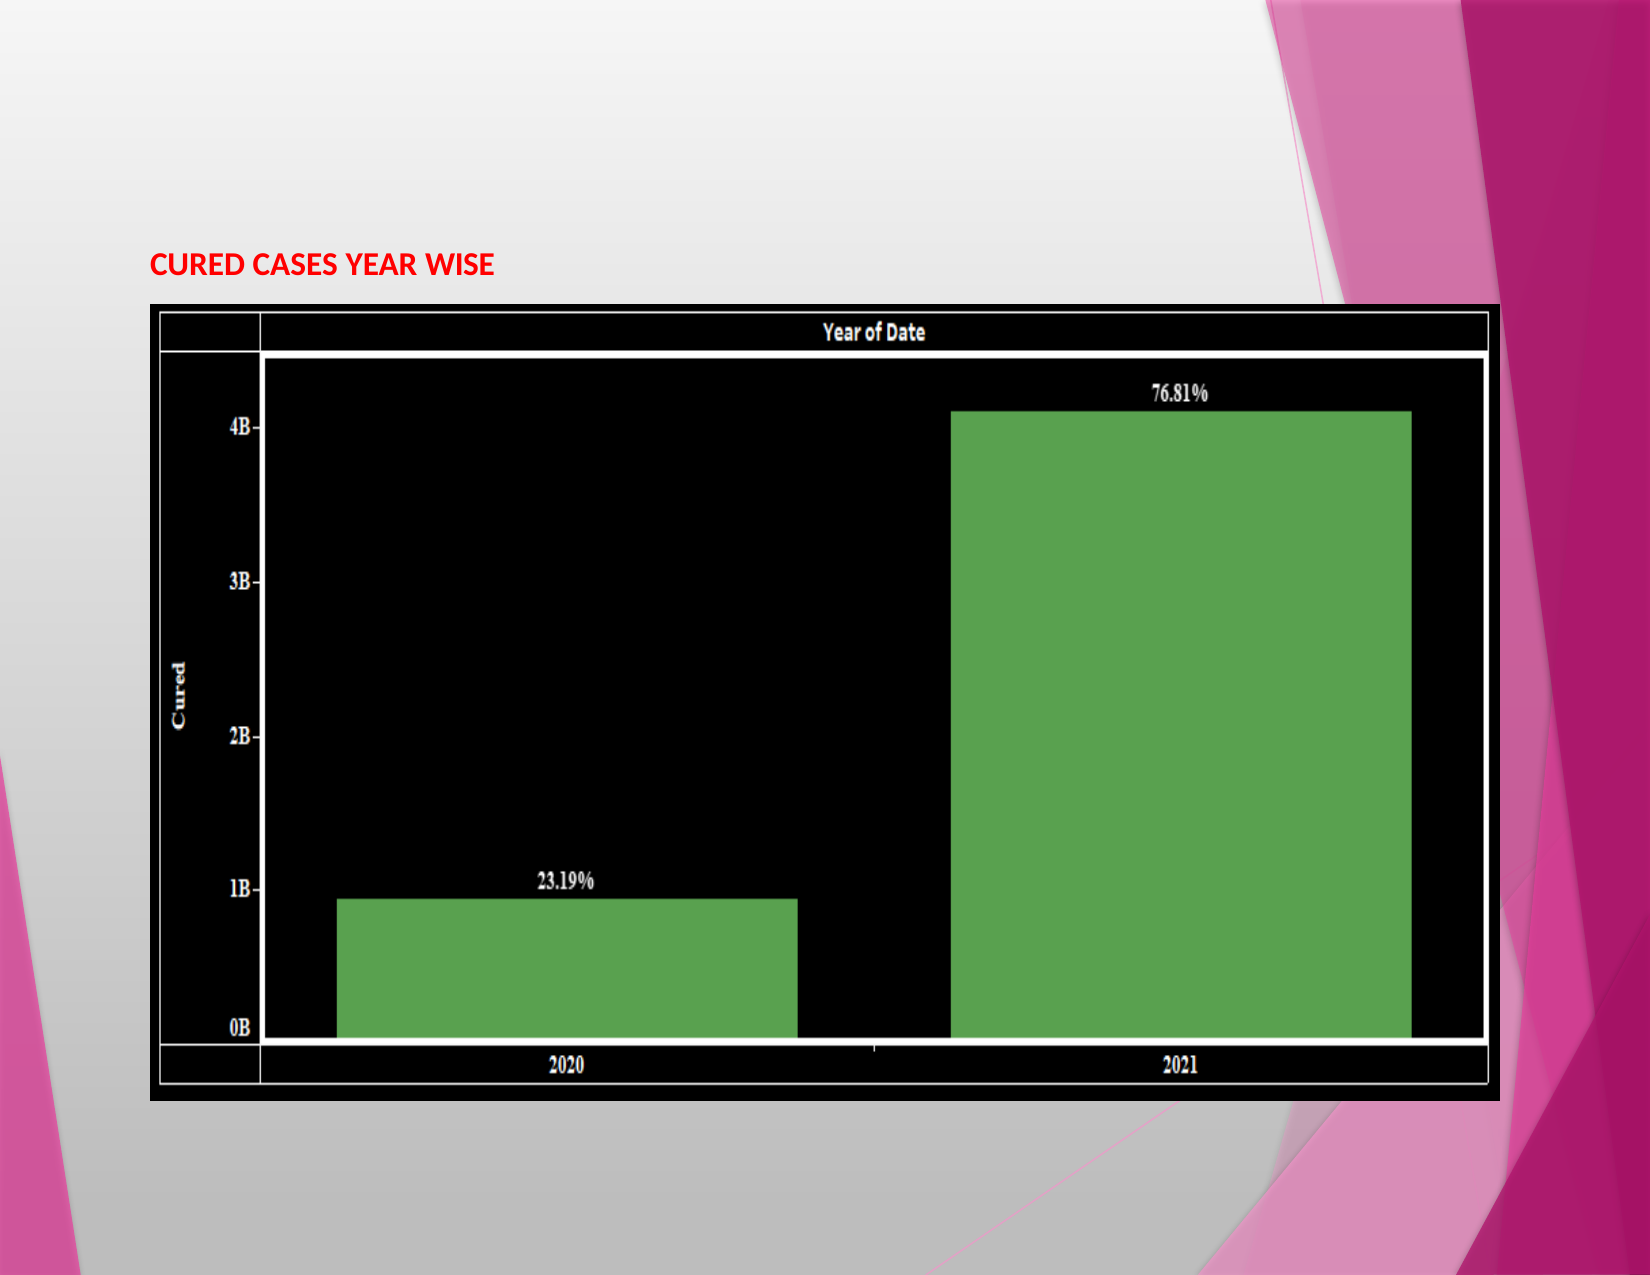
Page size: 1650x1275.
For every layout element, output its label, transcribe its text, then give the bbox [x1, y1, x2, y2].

picture [149, 303, 1501, 1102]
text_box CURED CASES YEAR WISE [147, 240, 500, 283]
